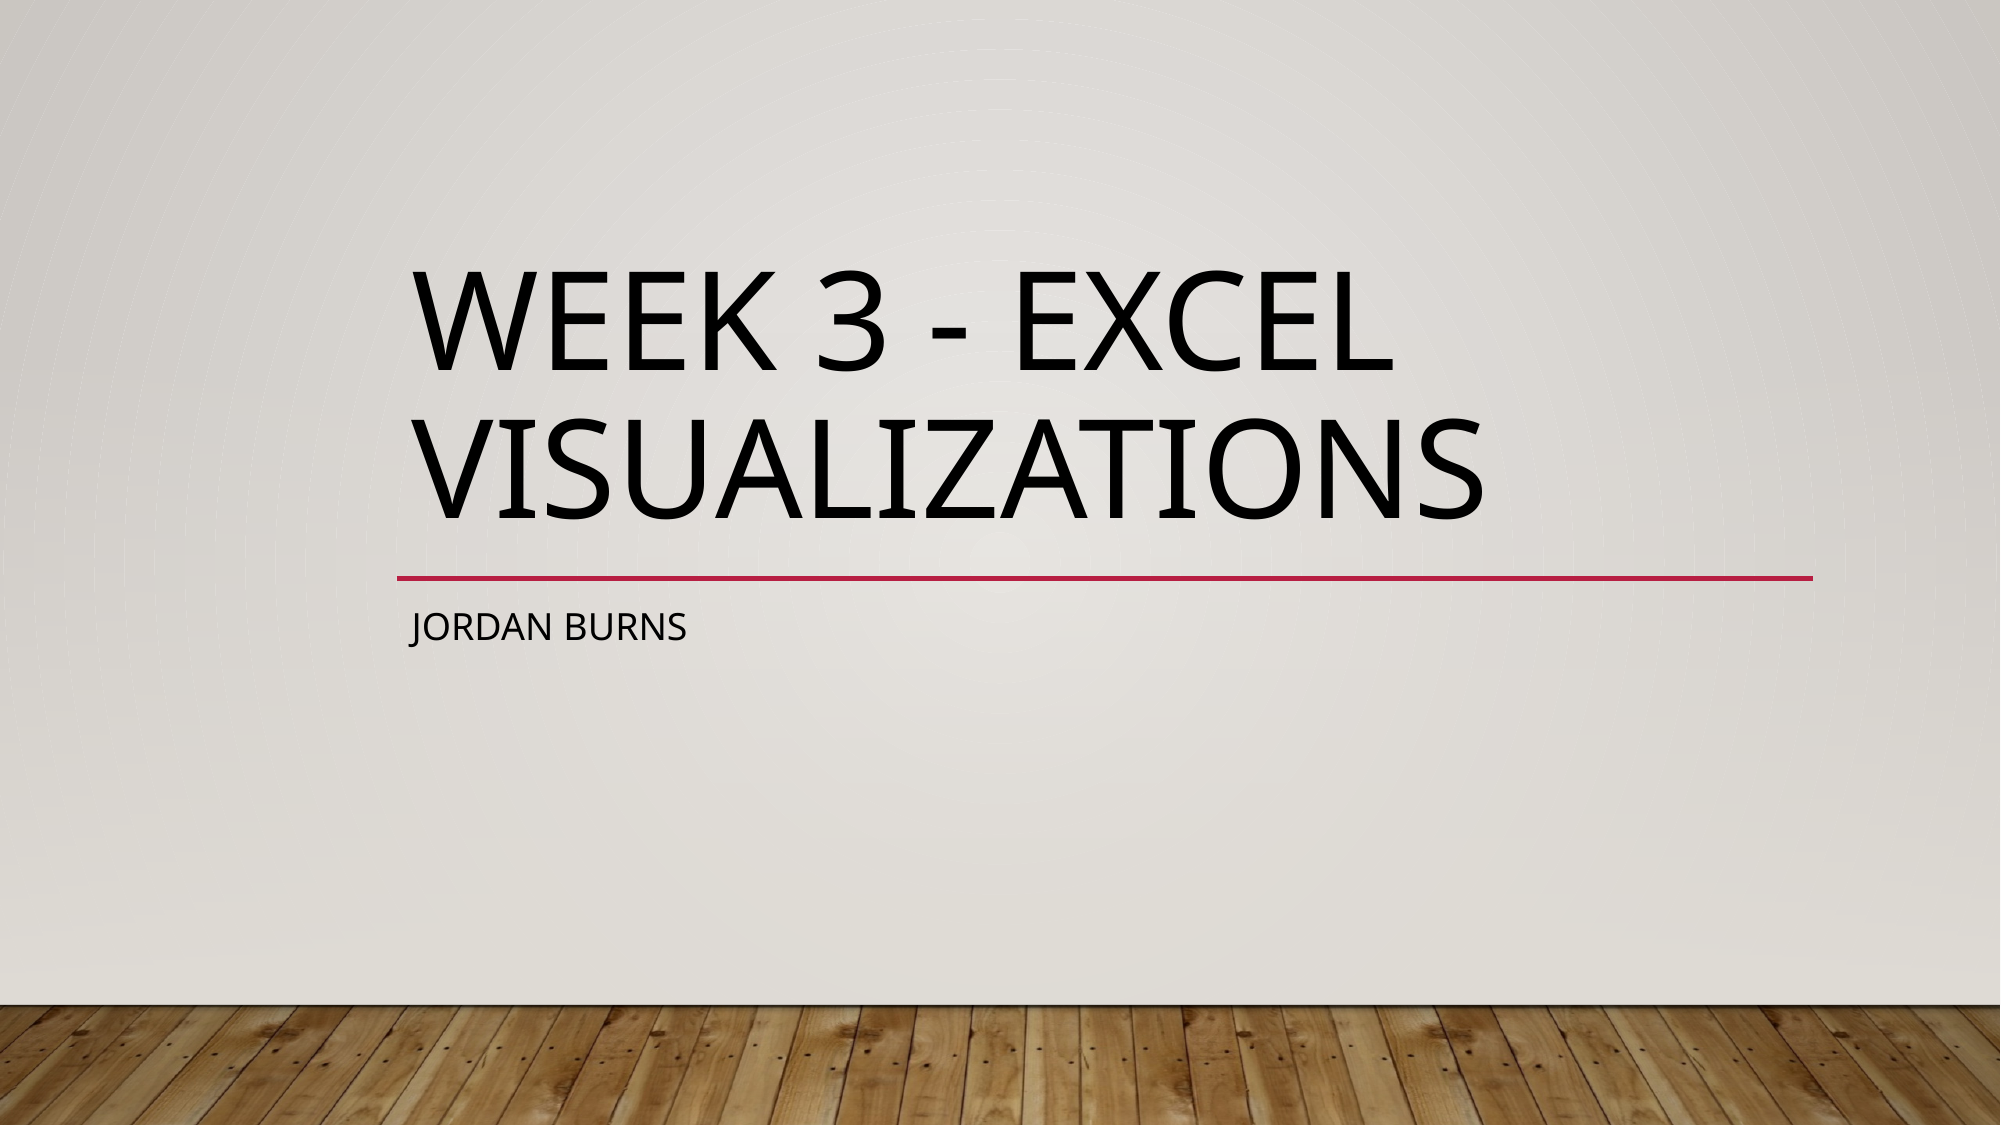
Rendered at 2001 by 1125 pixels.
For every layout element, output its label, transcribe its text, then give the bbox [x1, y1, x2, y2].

subtitle Jordan Burns [396, 579, 1814, 740]
picture [0, 1005, 2000, 1125]
title Week 3 - Excel Visualizations [396, 131, 1814, 549]
